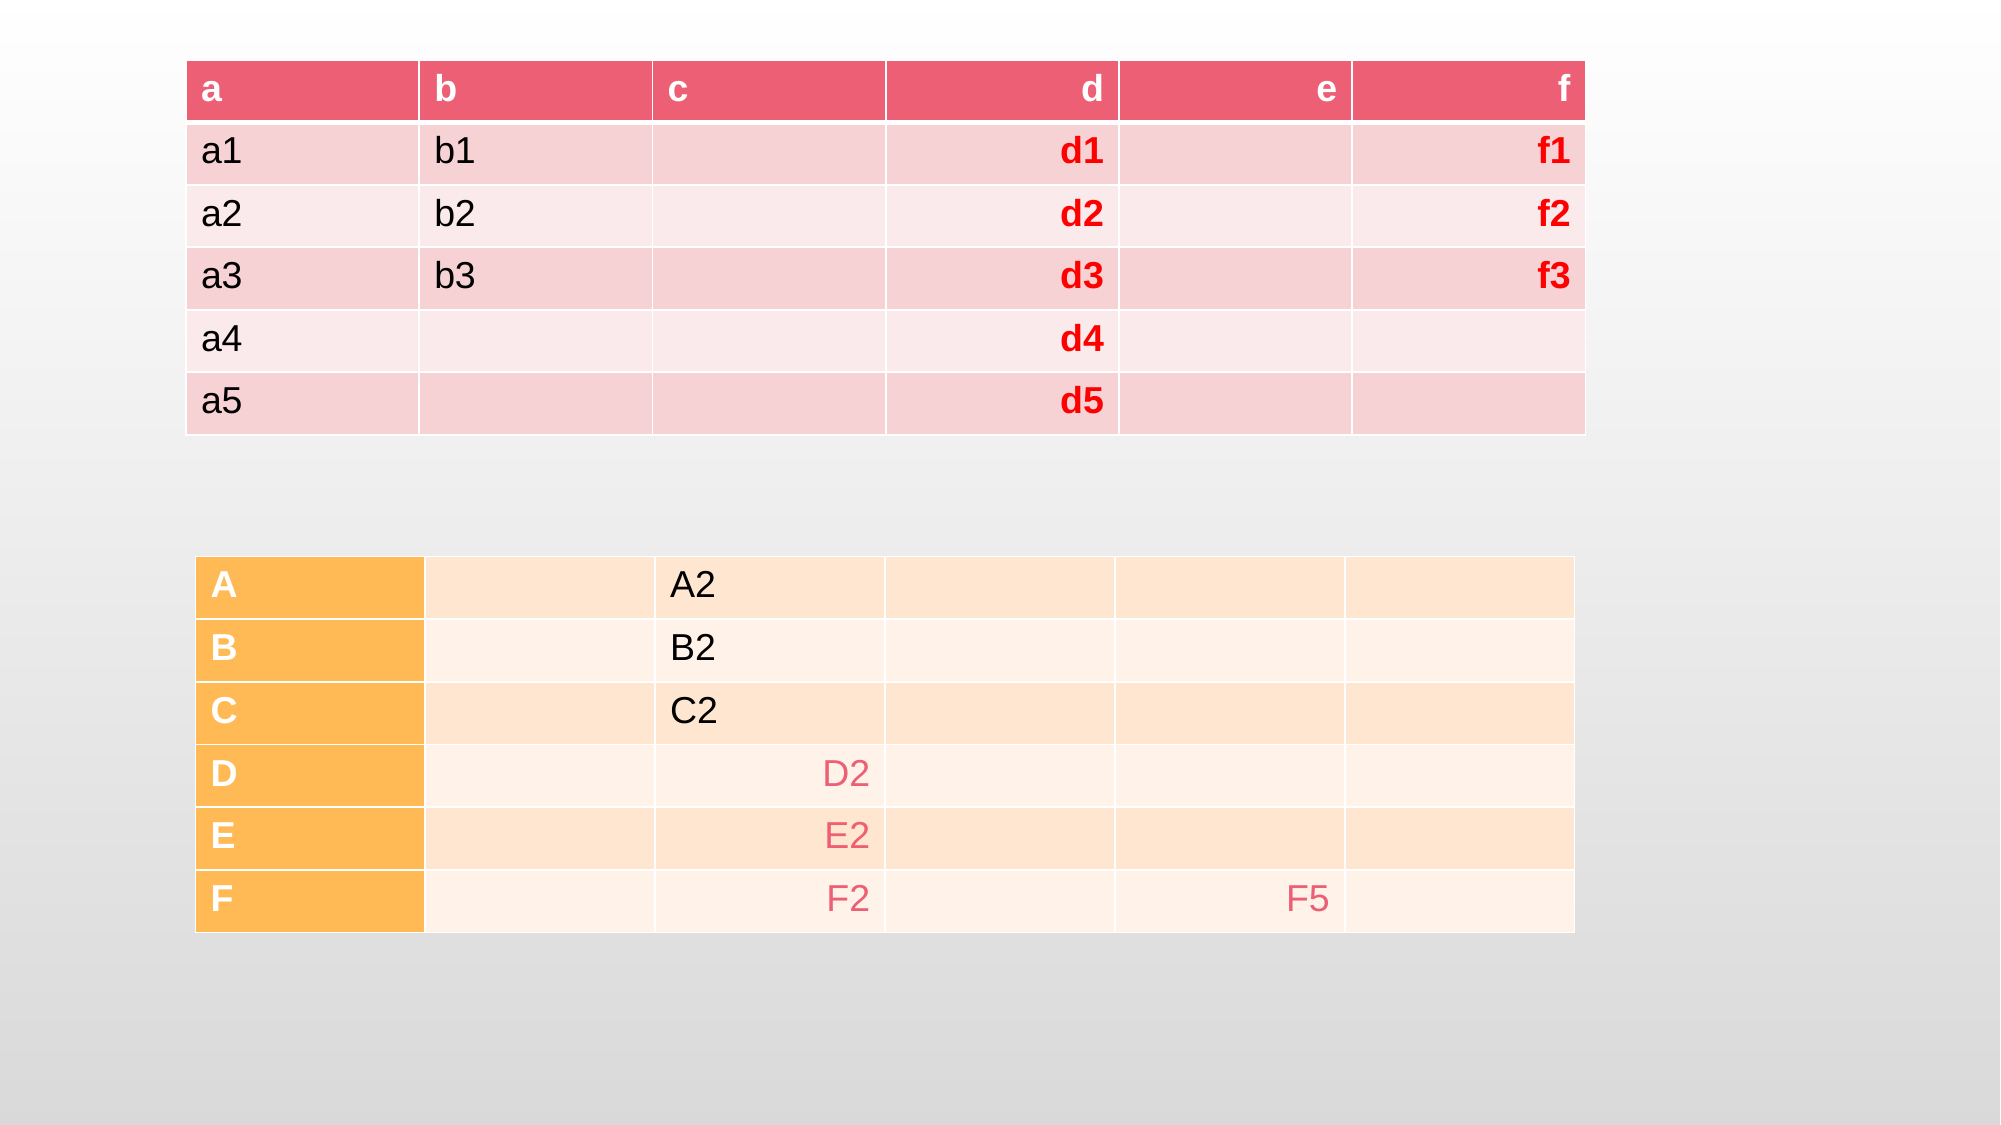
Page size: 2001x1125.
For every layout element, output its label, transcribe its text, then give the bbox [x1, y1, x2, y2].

table_cell [426, 745, 654, 806]
table_header A [196, 557, 424, 618]
table_cell [1116, 808, 1344, 869]
table_cell d1 [887, 125, 1118, 184]
table_header A2 [656, 557, 884, 618]
table_cell [653, 186, 885, 246]
table_cell d4 [887, 311, 1118, 371]
table_cell [1346, 683, 1574, 744]
table_cell C [196, 683, 424, 744]
table_header d [887, 61, 1118, 120]
table_cell F5 [1116, 871, 1344, 932]
table_cell [653, 248, 885, 309]
table_cell [1353, 373, 1585, 434]
table_cell [1346, 871, 1574, 932]
table_header a [187, 61, 418, 120]
table_cell B [196, 620, 424, 681]
table_cell a3 [187, 248, 418, 309]
table_cell [420, 373, 652, 434]
table_cell D [196, 745, 424, 806]
table_cell [653, 373, 885, 434]
table_cell [1116, 620, 1344, 681]
table_cell [1346, 745, 1574, 806]
table_cell d3 [887, 248, 1118, 309]
table_cell a2 [187, 186, 418, 246]
table_header [886, 557, 1114, 618]
table_cell f2 [1353, 186, 1585, 246]
table_cell [426, 683, 654, 744]
table_cell b3 [420, 248, 652, 309]
table_cell a4 [187, 311, 418, 371]
table_cell d5 [887, 373, 1118, 434]
table_cell [886, 871, 1114, 932]
table_cell f1 [1353, 125, 1585, 184]
table_cell [886, 745, 1114, 806]
table_cell [426, 808, 654, 869]
table_cell a1 [187, 125, 418, 184]
table_cell B2 [656, 620, 884, 681]
table_cell F [196, 871, 424, 932]
table_header c [653, 61, 885, 120]
table_cell E [196, 808, 424, 869]
table_cell [1346, 808, 1574, 869]
table_cell [886, 683, 1114, 744]
table_header e [1120, 61, 1351, 120]
table_header [1346, 557, 1574, 618]
table_header [1116, 557, 1344, 618]
table_cell [886, 808, 1114, 869]
table_cell [1116, 745, 1344, 806]
table_cell [1353, 311, 1585, 371]
table_cell E2 [656, 808, 884, 869]
table_cell a5 [187, 373, 418, 434]
table_cell [653, 125, 885, 184]
table_cell [1120, 373, 1351, 434]
table_cell [1116, 683, 1344, 744]
table_cell [1120, 186, 1351, 246]
table_cell b1 [420, 125, 652, 184]
table_cell [886, 620, 1114, 681]
table_cell [426, 871, 654, 932]
table_header [426, 557, 654, 618]
table_cell [1346, 620, 1574, 681]
table_header f [1353, 61, 1585, 120]
table_cell b2 [420, 186, 652, 246]
table_cell [1120, 248, 1351, 309]
table_cell [420, 311, 652, 371]
table_cell [653, 311, 885, 371]
table_cell f3 [1353, 248, 1585, 309]
table_cell [1120, 125, 1351, 184]
table_cell [1120, 311, 1351, 371]
table_cell F2 [656, 871, 884, 932]
table_cell [426, 620, 654, 681]
table_cell C2 [656, 683, 884, 744]
table_cell d2 [887, 186, 1118, 246]
table_header b [420, 61, 652, 120]
table_cell D2 [656, 745, 884, 806]
